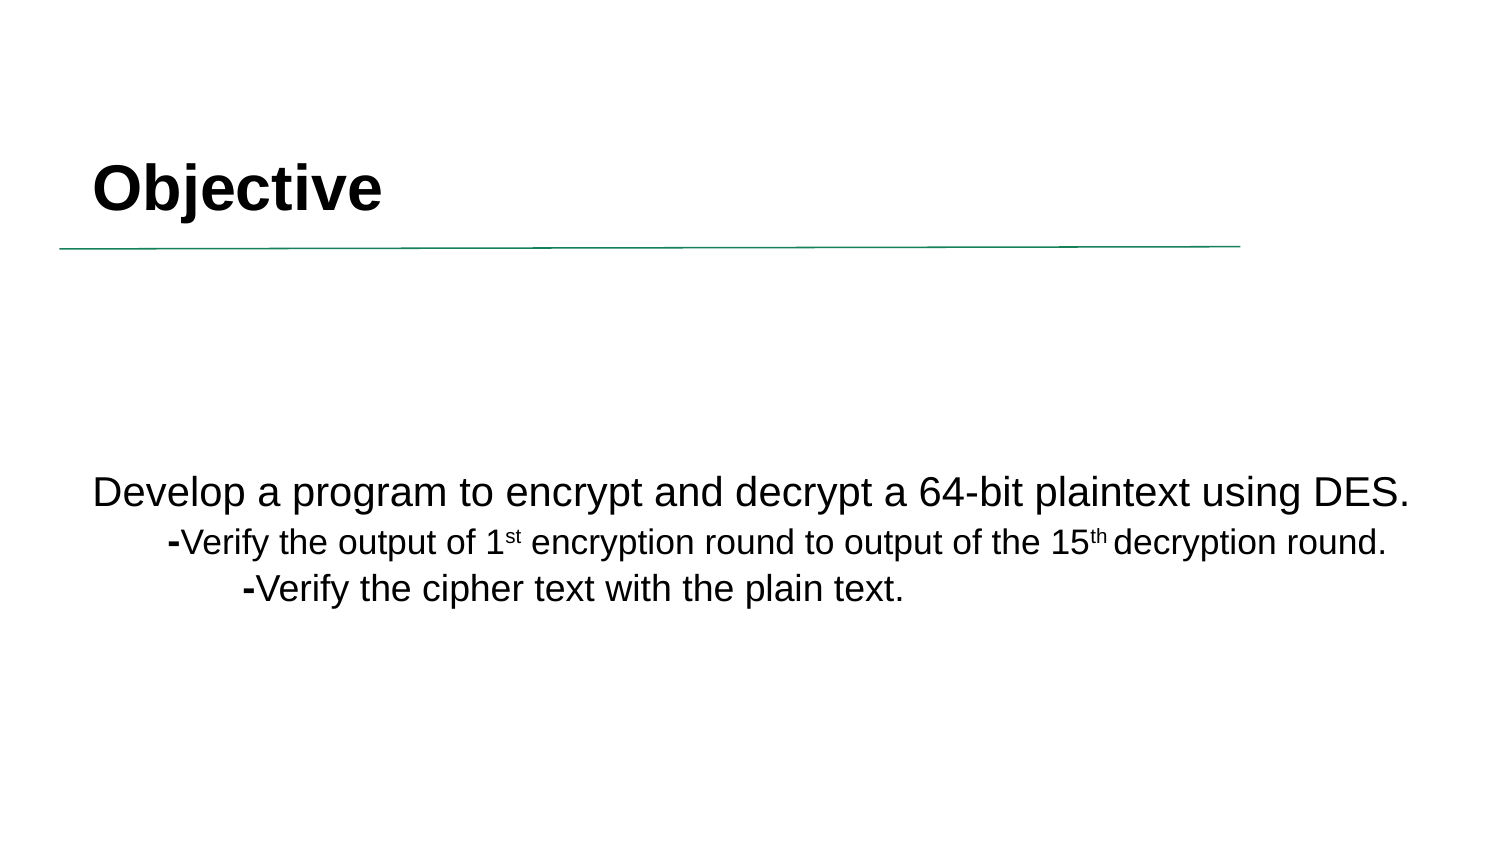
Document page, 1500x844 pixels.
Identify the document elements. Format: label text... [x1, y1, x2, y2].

list Develop a program to encrypt and decrypt a 64‐bit plaintext using DES. -Verify the output of 1st encryption round to output of the 15th decryption round. -Verify the cipher text with the plain text. [77, 314, 1427, 760]
title Objective [77, 121, 1427, 248]
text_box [59, 246, 1241, 250]
